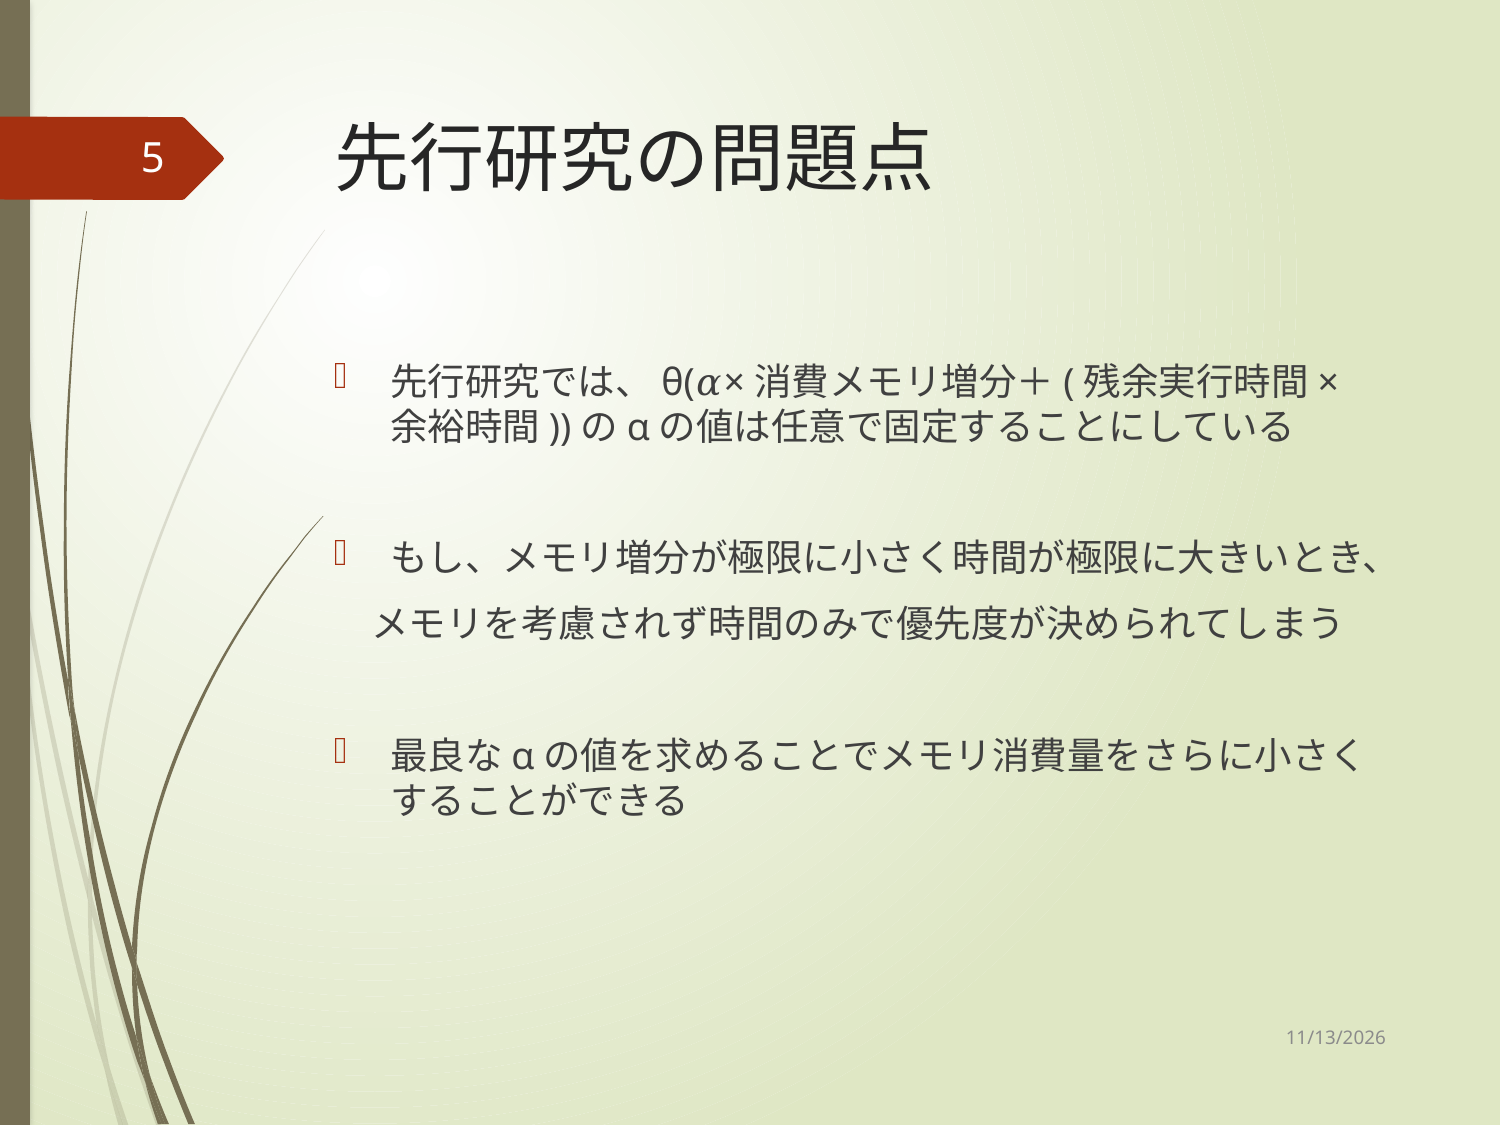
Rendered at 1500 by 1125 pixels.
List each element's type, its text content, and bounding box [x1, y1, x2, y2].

title 先行研究の問題点 [319, 102, 1400, 313]
slide_number 5 [83, 129, 180, 190]
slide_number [1235, 1006, 1401, 1070]
list 先行研究では、θ(𝛼×消費メモリ増分＋(残余実行時間×余裕時間))のαの値は任意で固定することにしている もし、メモリ増分が極限に小さく時間が極限に大きいとき、 メモリを考慮されず時間のみで優先度が決められてしまう 最良なαの値を求めることでメモリ消費量をさらに小さくすることができる [318, 350, 1400, 970]
